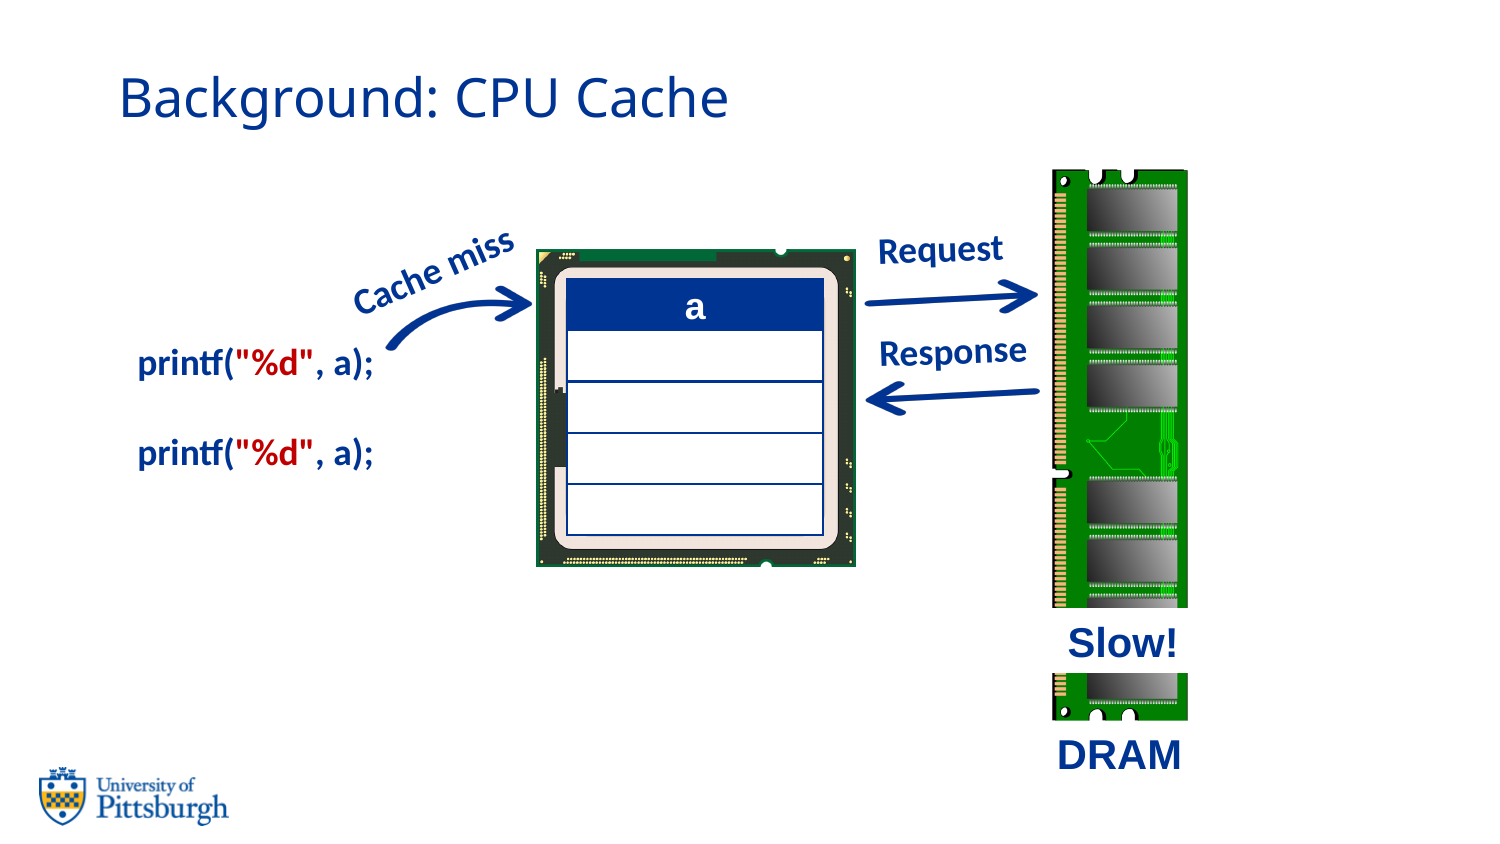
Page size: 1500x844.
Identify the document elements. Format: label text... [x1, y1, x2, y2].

text_box Slow! [996, 608, 1250, 673]
title Background: CPU Cache [103, 63, 1397, 208]
picture [39, 767, 229, 826]
text_box Cache miss [448, 161, 624, 269]
text_box Cache miss [328, 246, 409, 338]
text_box printf("%d", a); printf("%d", a); [122, 330, 419, 526]
text_box Request [861, 214, 1024, 250]
text_box DRAM [993, 720, 1246, 786]
picture [371, 170, 1395, 721]
